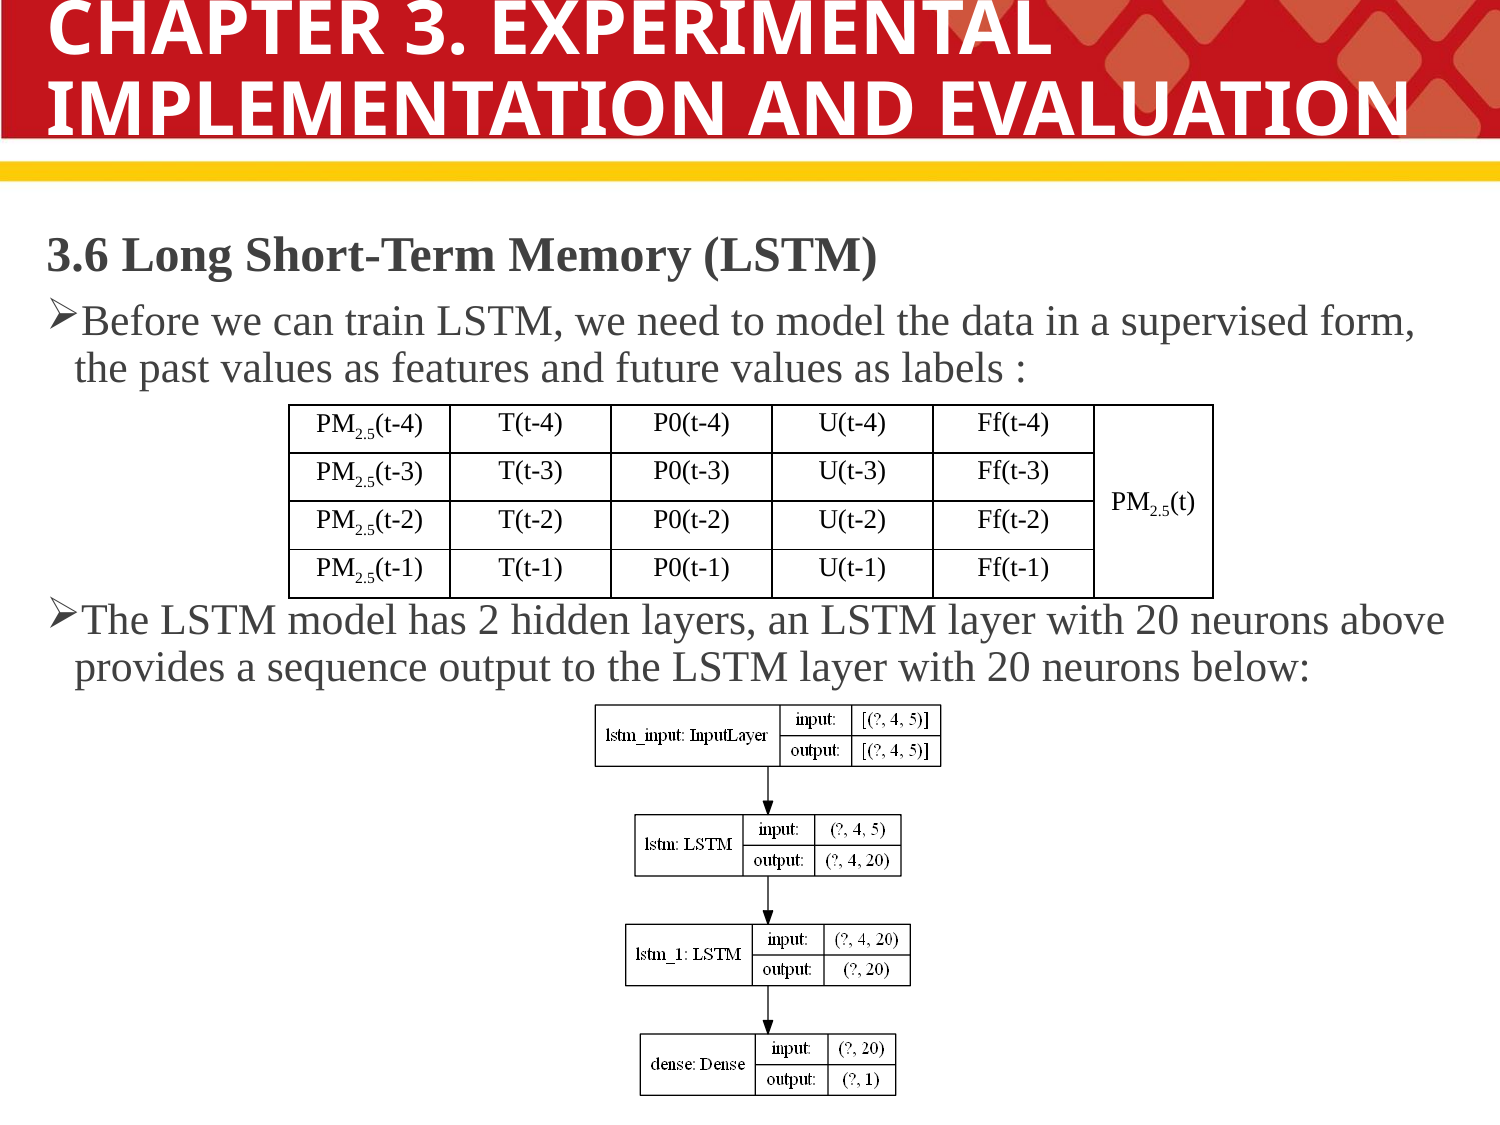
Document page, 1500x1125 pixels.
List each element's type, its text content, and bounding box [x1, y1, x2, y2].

table_cell P0(t-1) [612, 550, 771, 597]
table_header PM2.5(t) [1095, 406, 1212, 597]
table_cell U(t-1) [773, 550, 932, 597]
picture [590, 699, 945, 1100]
table_cell U(t-3) [773, 454, 932, 500]
table_cell PM2.5(t-1) [290, 550, 449, 597]
table_header T(t-4) [451, 406, 610, 452]
table_cell P0(t-3) [612, 454, 771, 500]
table_cell T(t-3) [451, 454, 610, 500]
picture [0, 0, 1500, 1125]
list 3.6 Long Short-Term Memory (LSTM) Before we can train LSTM, we need to model the data in a supervised form, the past values as features and future values as labels : The LSTM model has 2 hidden layers, an LSTM layer with 20 neurons above provides a sequence output to the LSTM layer with 20 neurons below: [31, 220, 1471, 1125]
table_header P0(t-4) [612, 406, 771, 452]
table_cell T(t-1) [451, 550, 610, 597]
table_cell Ff(t-3) [934, 454, 1093, 500]
table_cell PM2.5(t-3) [290, 454, 449, 500]
table_header Ff(t-4) [934, 406, 1093, 452]
table_cell PM2.5(t-2) [290, 502, 449, 549]
title CHAPTER 3. EXPERIMENTAL IMPLEMENTATION AND EVALUATION [31, 0, 1471, 141]
table_cell Ff(t-1) [934, 550, 1093, 597]
table_header PM2.5(t-4) [290, 406, 449, 452]
table_cell T(t-2) [451, 502, 610, 549]
table_cell P0(t-2) [612, 502, 771, 549]
table_header U(t-4) [773, 406, 932, 452]
table_cell Ff(t-2) [934, 502, 1093, 549]
table_cell U(t-2) [773, 502, 932, 549]
